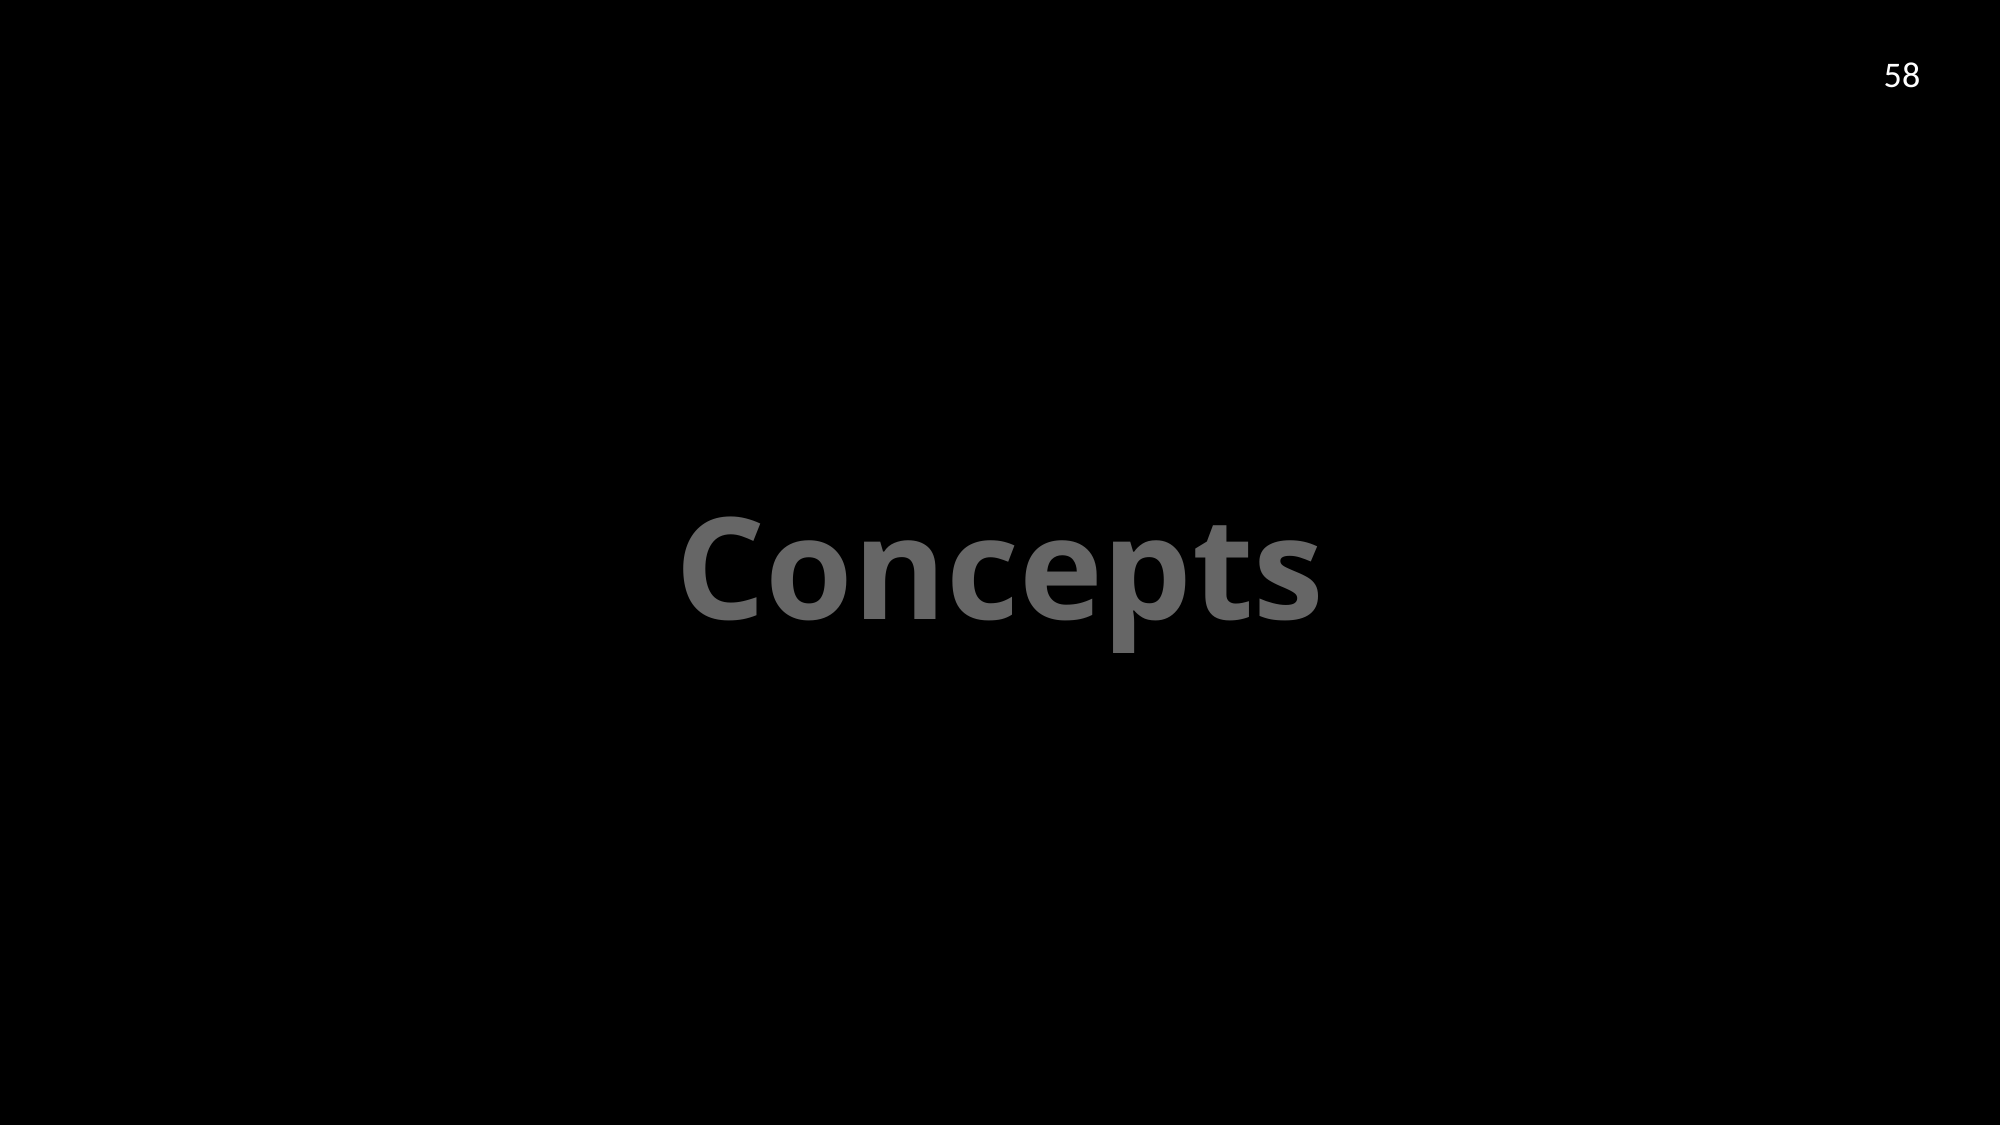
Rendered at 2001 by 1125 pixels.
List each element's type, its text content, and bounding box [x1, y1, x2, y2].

title Concepts [68, 470, 1932, 655]
slide_number 58 [1841, 30, 1962, 117]
